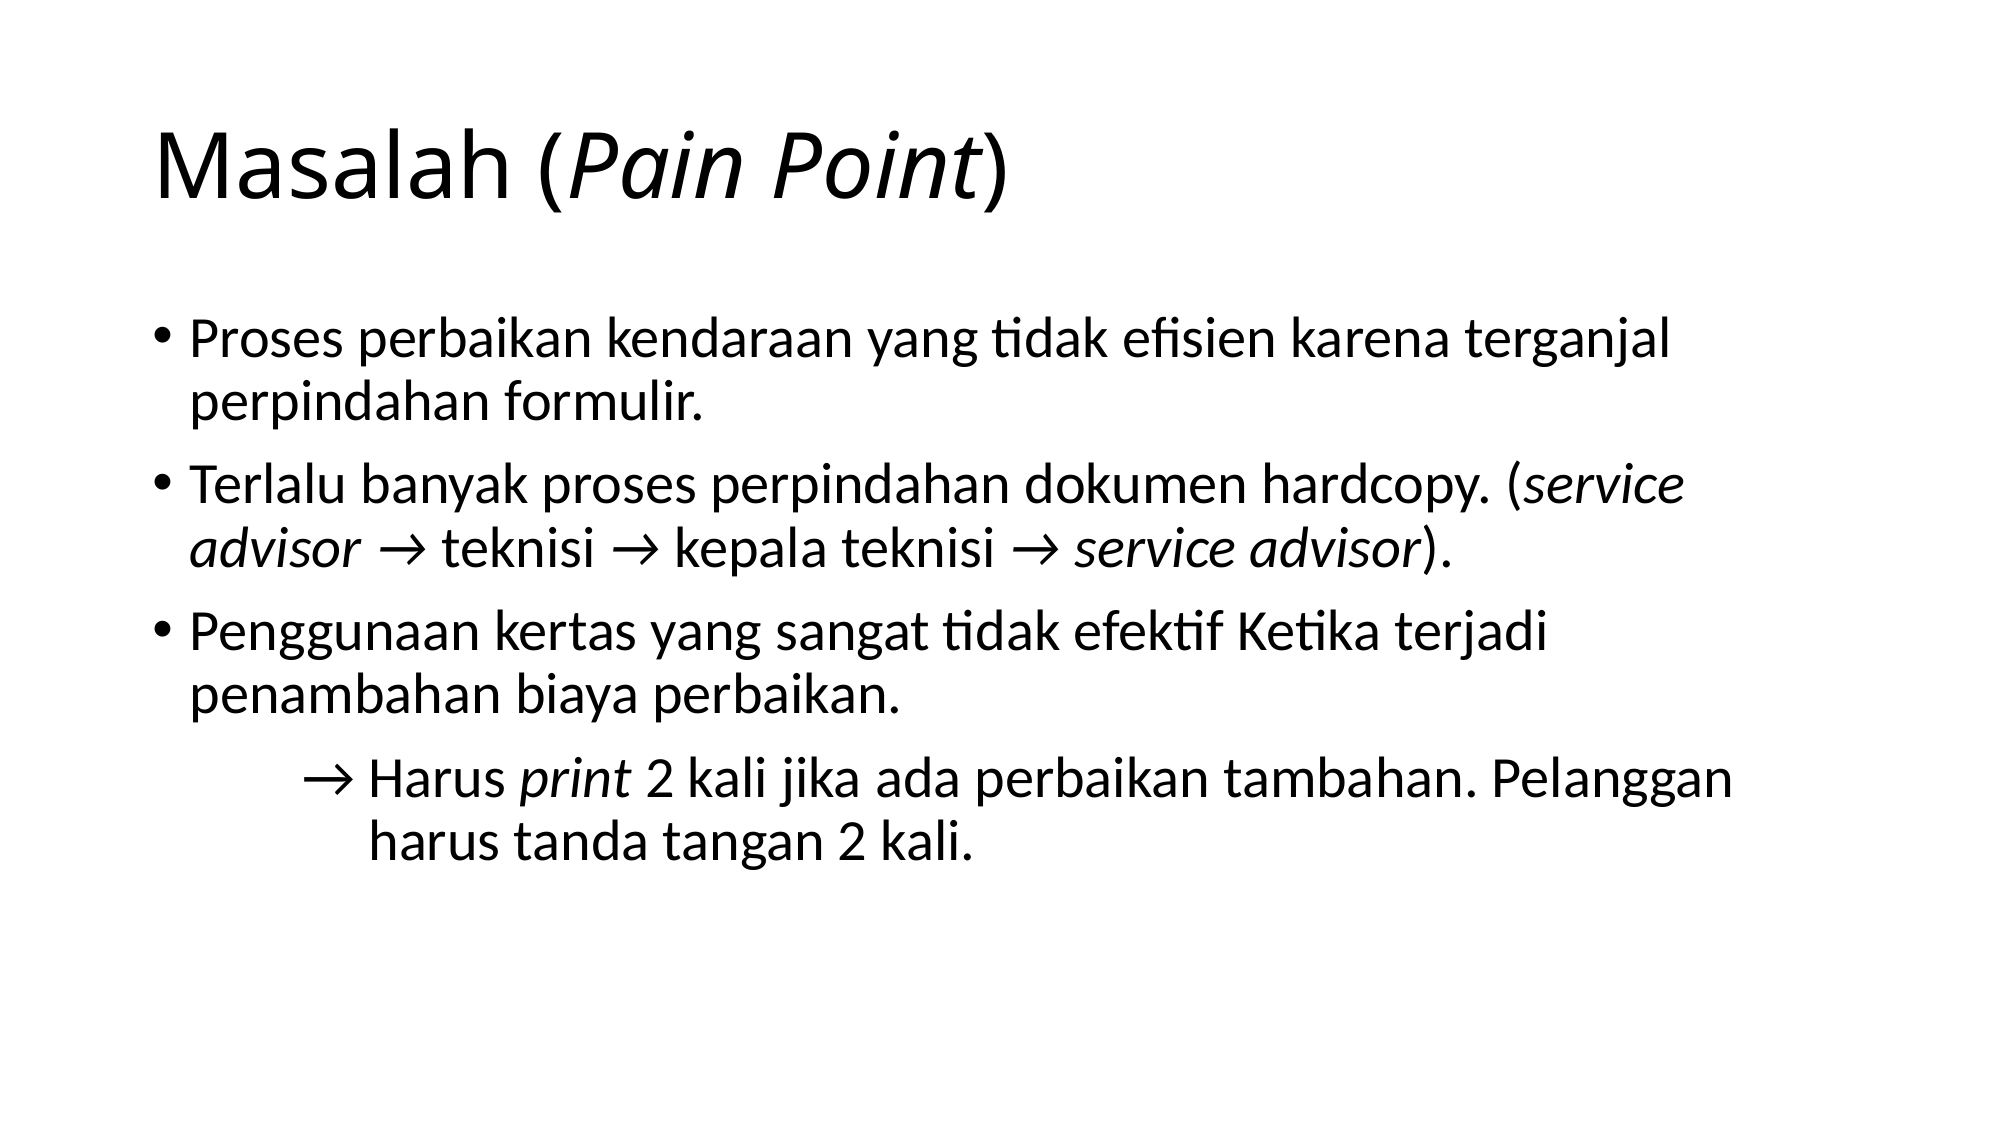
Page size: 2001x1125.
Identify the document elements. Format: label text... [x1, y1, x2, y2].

list Proses perbaikan kendaraan yang tidak efisien karena terganjal perpindahan formulir. Terlalu banyak proses perpindahan dokumen hardcopy. (service advisor → teknisi → kepala teknisi → service advisor). Penggunaan kertas yang sangat tidak efektif Ketika terjadi penambahan biaya perbaikan. → Harus print 2 kali jika ada perbaikan tambahan. Pelanggan harus tanda tangan 2 kali. [137, 299, 1863, 1014]
title Masalah (Pain Point) [137, 59, 1863, 278]
